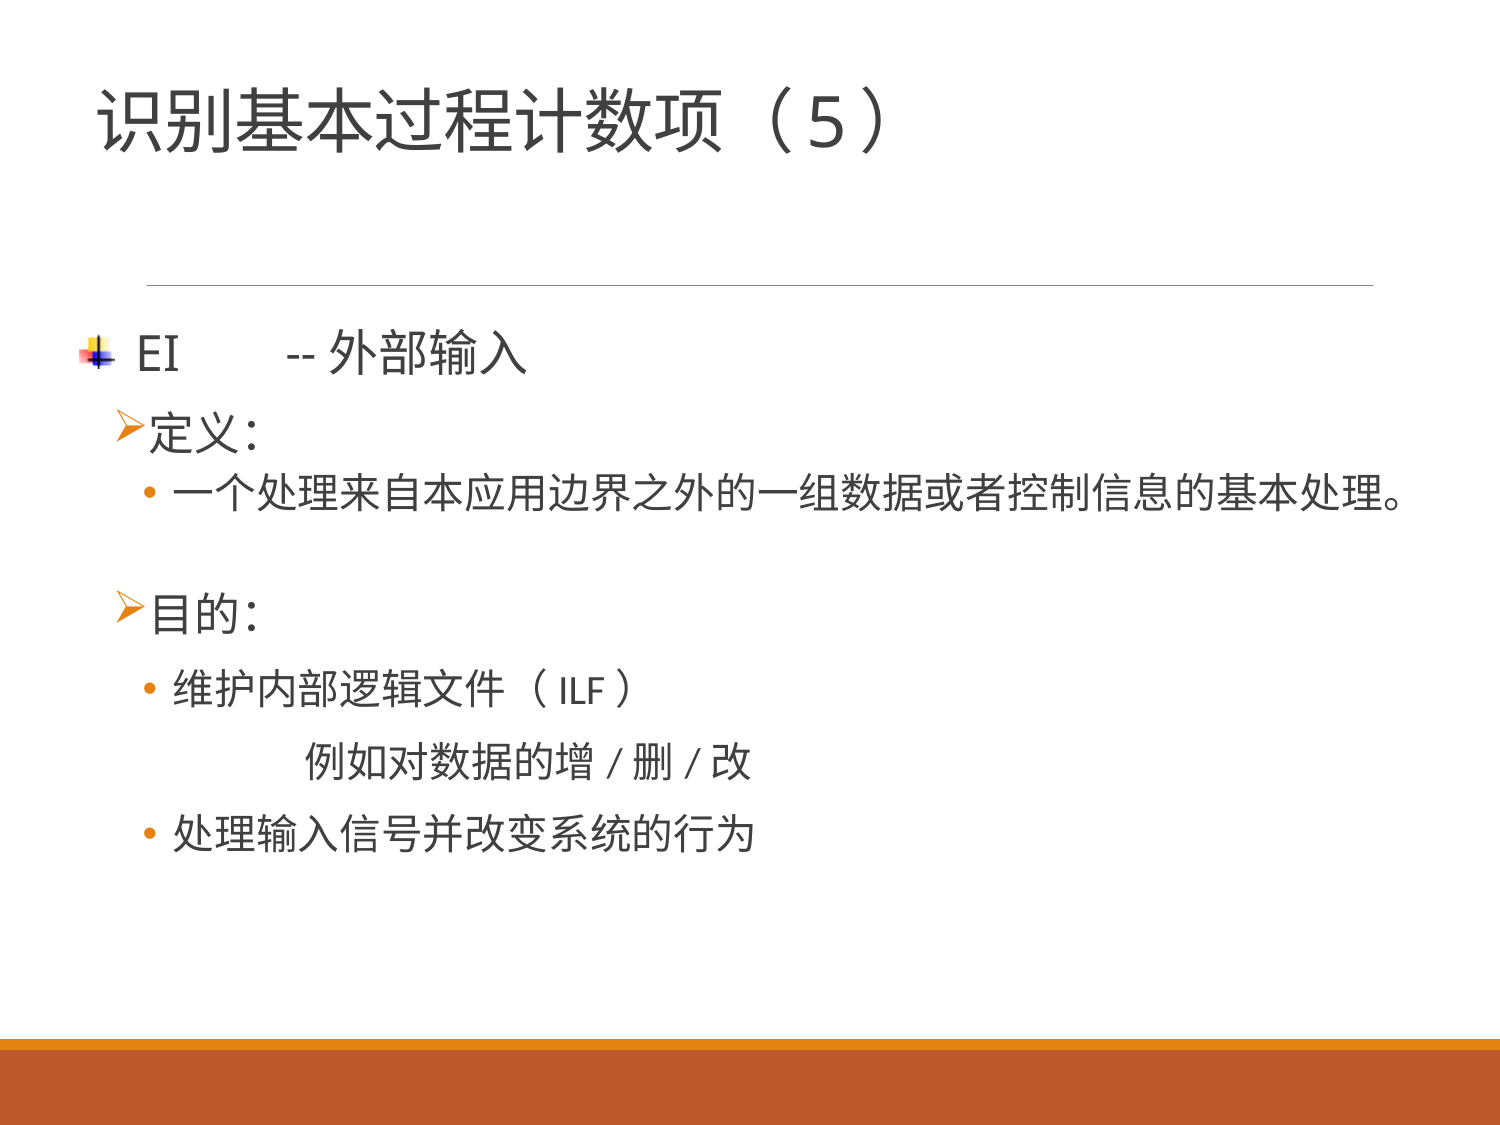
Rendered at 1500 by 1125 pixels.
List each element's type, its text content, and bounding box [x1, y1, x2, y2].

title 识别基本过程计数项（5） [79, 49, 1064, 170]
list EI --外部输入 定义： 一个处理来自本应用边界之外的一组数据或者控制信息的基本处理。 目的： 维护内部逻辑文件（ILF） 例如对数据的增/删/改 处理输入信号并改变系统的行为 [79, 307, 1423, 953]
picture [79, 333, 115, 369]
